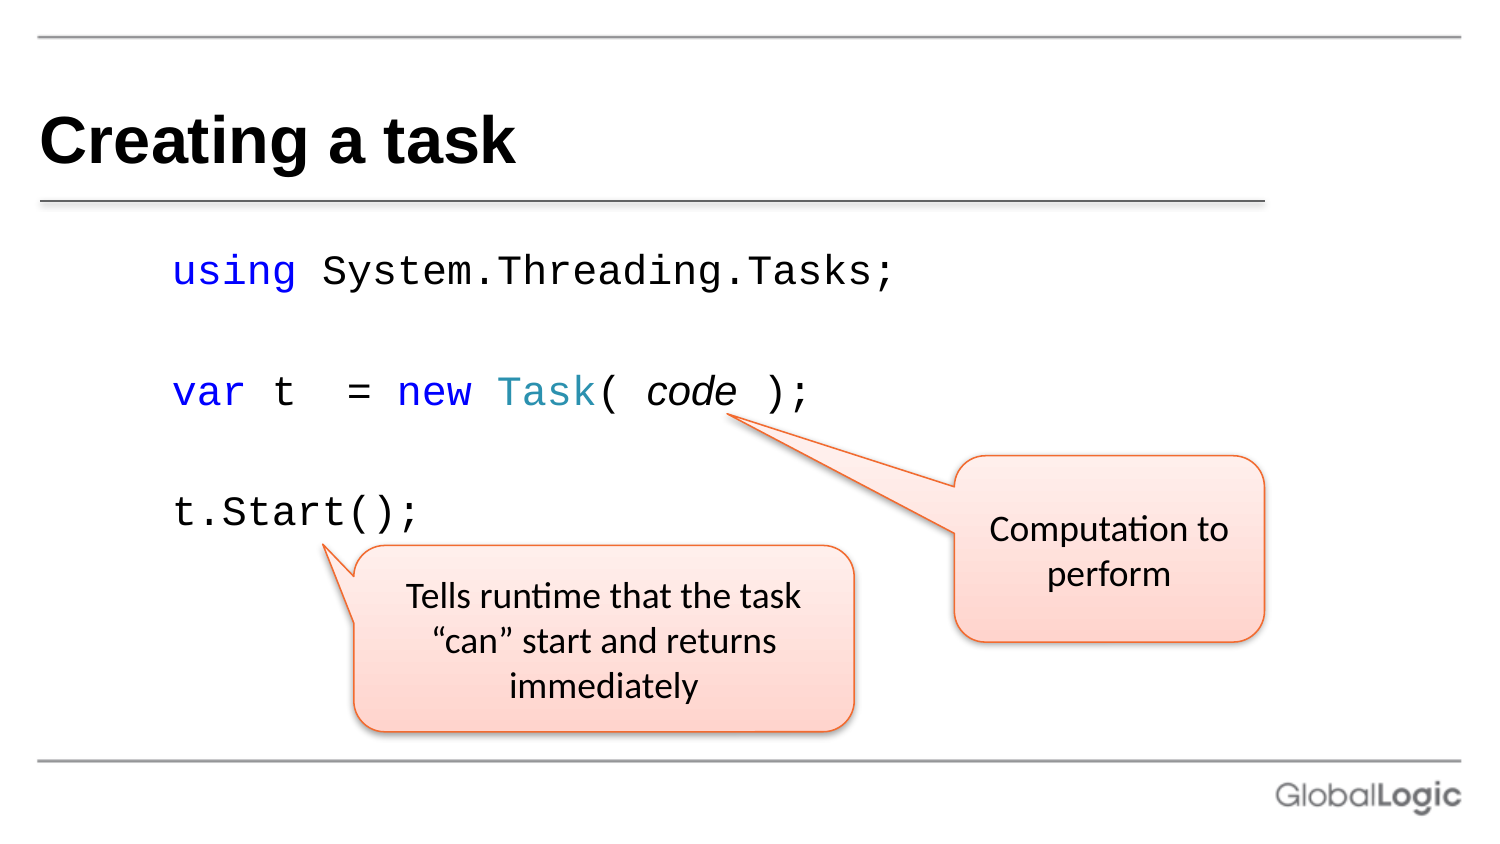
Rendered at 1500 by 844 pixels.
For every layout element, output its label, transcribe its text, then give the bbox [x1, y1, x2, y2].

picture [0, 0, 1499, 844]
text_box using System.Threading.Tasks; [156, 235, 1171, 301]
text_box Computation to perform [726, 413, 1266, 643]
title Creating a task [39, 96, 1265, 193]
text_box t.Start(); [156, 476, 948, 542]
text_box Tells runtime that the task “can” start and returns immediately [321, 543, 855, 733]
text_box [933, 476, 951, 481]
text_box var t = new Task( code ); [156, 355, 1200, 421]
